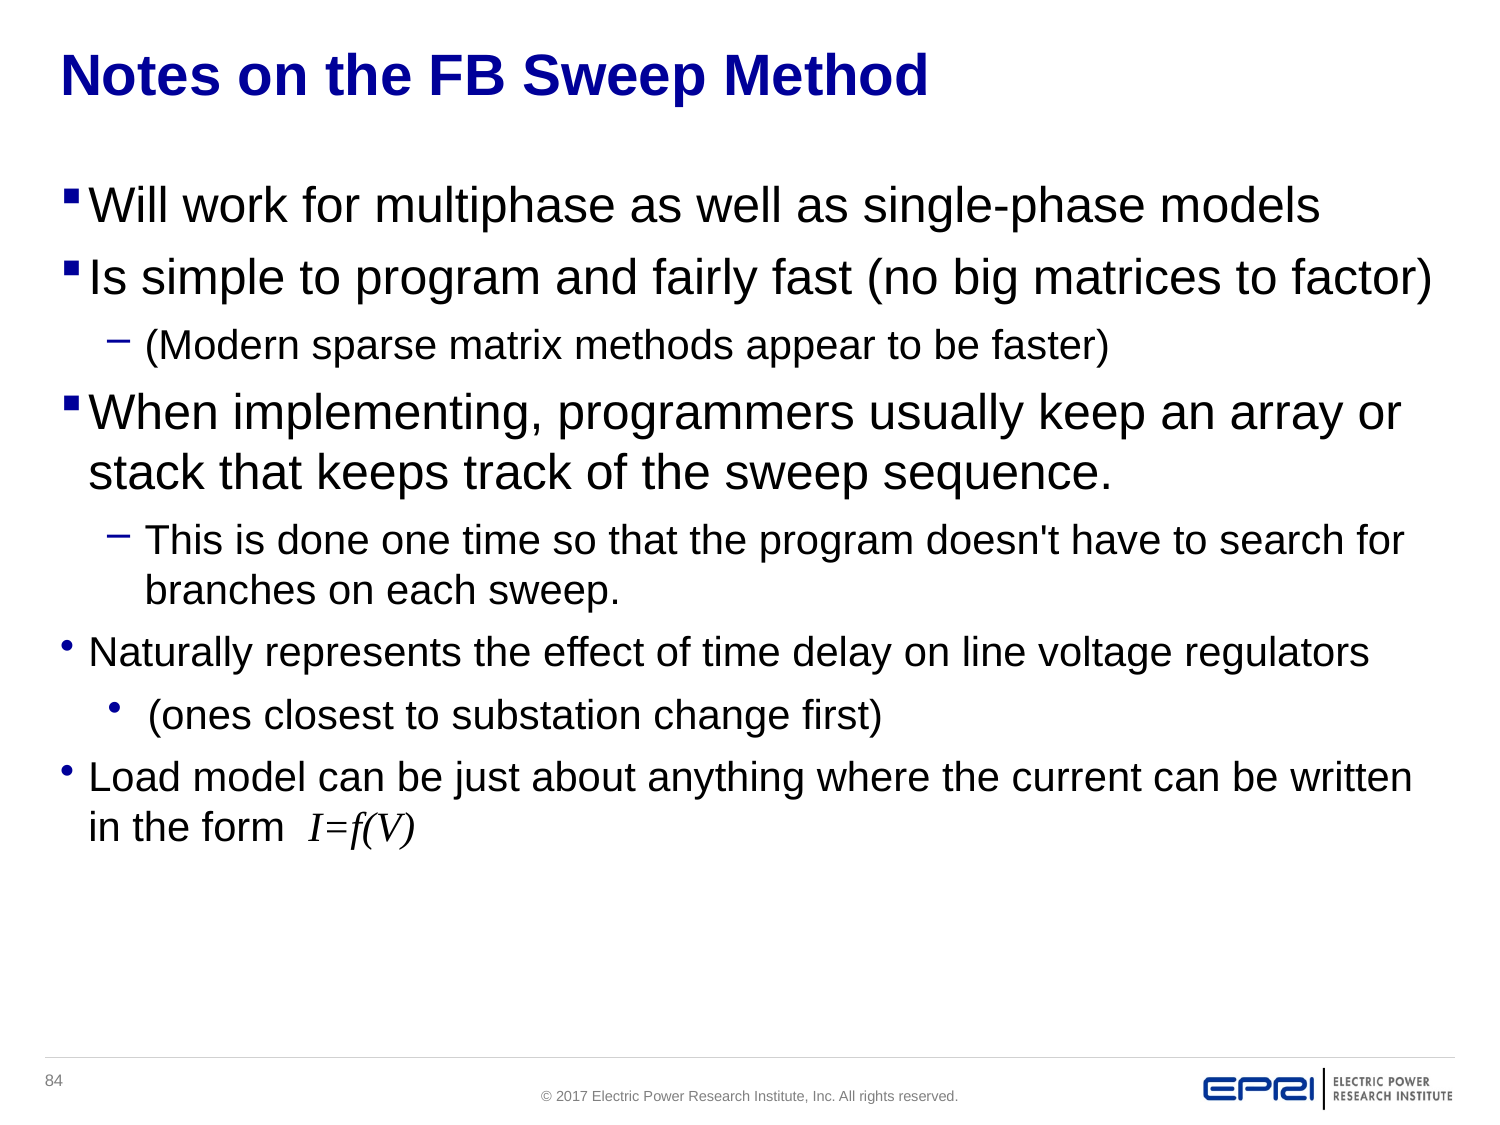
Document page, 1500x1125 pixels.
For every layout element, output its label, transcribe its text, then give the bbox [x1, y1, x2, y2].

list Will work for multiphase as well as single-phase models Is simple to program and fairly fast (no big matrices to factor) (Modern sparse matrix methods appear to be faster) When implementing, programmers usually keep an array or stack that keeps track of the sweep sequence. This is done one time so that the program doesn't have to search for branches on each sweep. Naturally represents the effect of time delay on line voltage regulators (ones closest to substation change first) Load model can be just about anything where the current can be written in the form I=f(V) [44, 164, 1456, 1051]
title Notes on the FB Sweep Method [44, 29, 1456, 151]
picture [1200, 1064, 1455, 1113]
